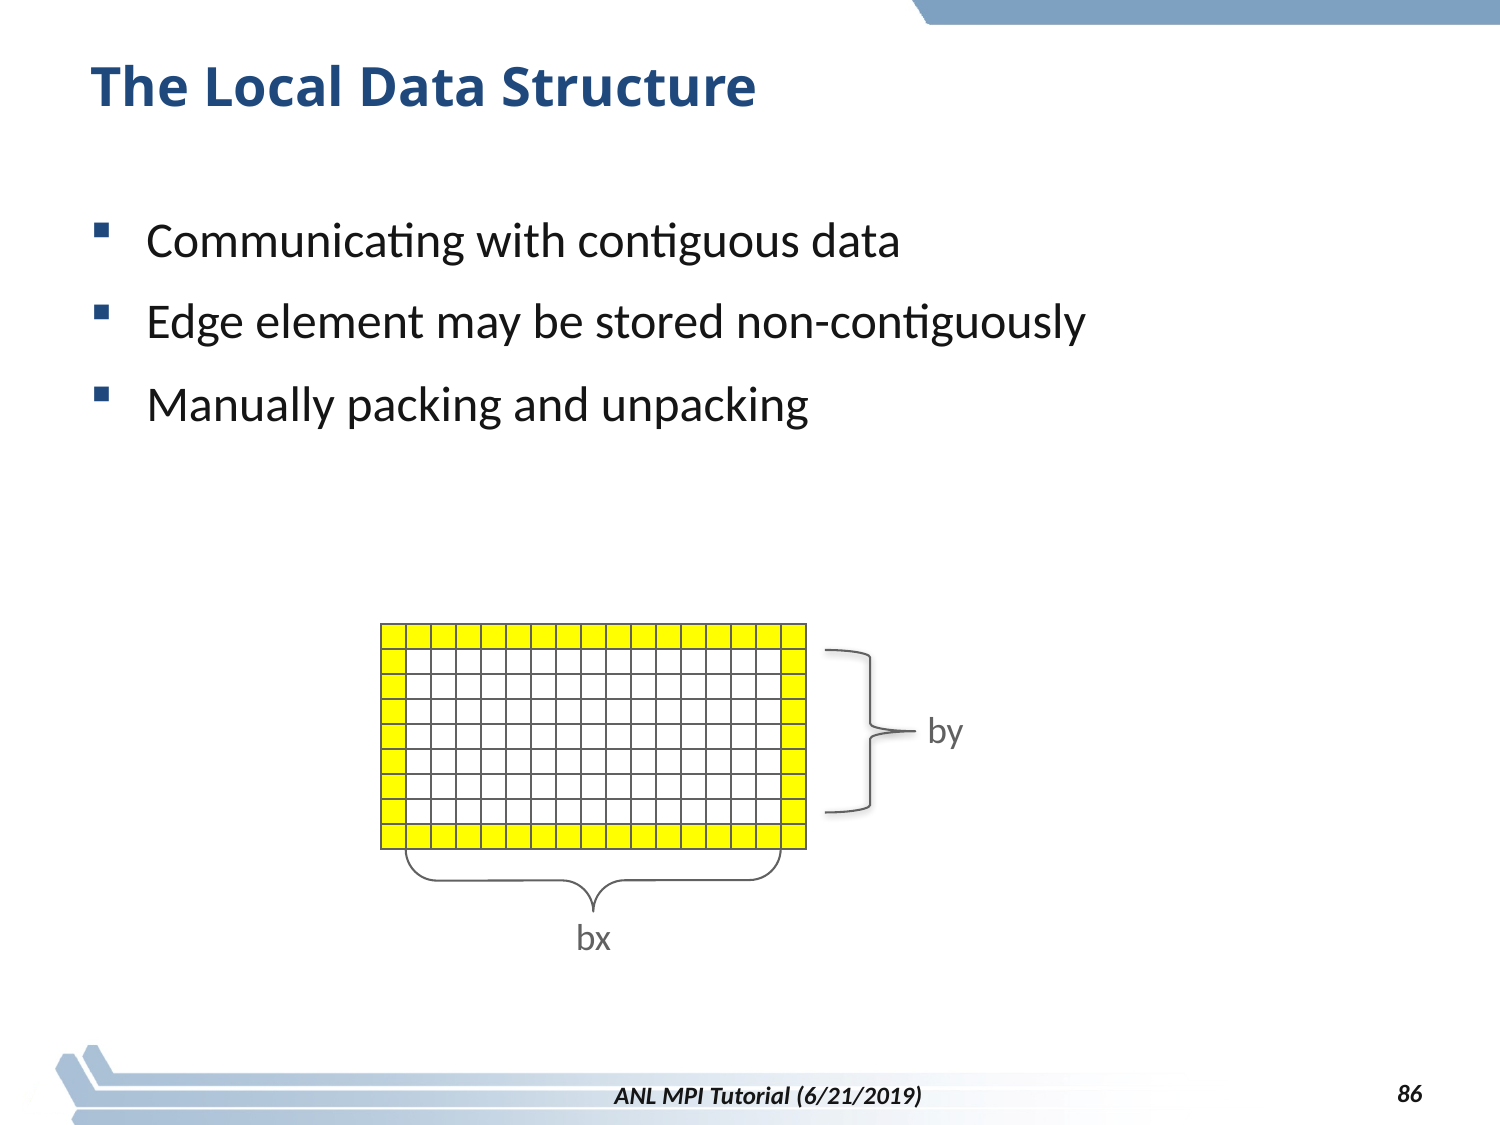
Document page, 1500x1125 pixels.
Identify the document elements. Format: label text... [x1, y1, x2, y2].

list Communicating with contiguous data Edge element may be stored non-contiguously Manually packing and unpacking [74, 187, 1426, 465]
picture [0, 0, 1500, 26]
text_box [380, 623, 1014, 967]
title The Local Data Structure [74, 44, 1426, 176]
footer ANL MPI Tutorial (6/21/2019) [324, 1074, 1213, 1116]
picture [0, 1037, 1500, 1125]
slide_number 86 [1275, 1072, 1438, 1113]
